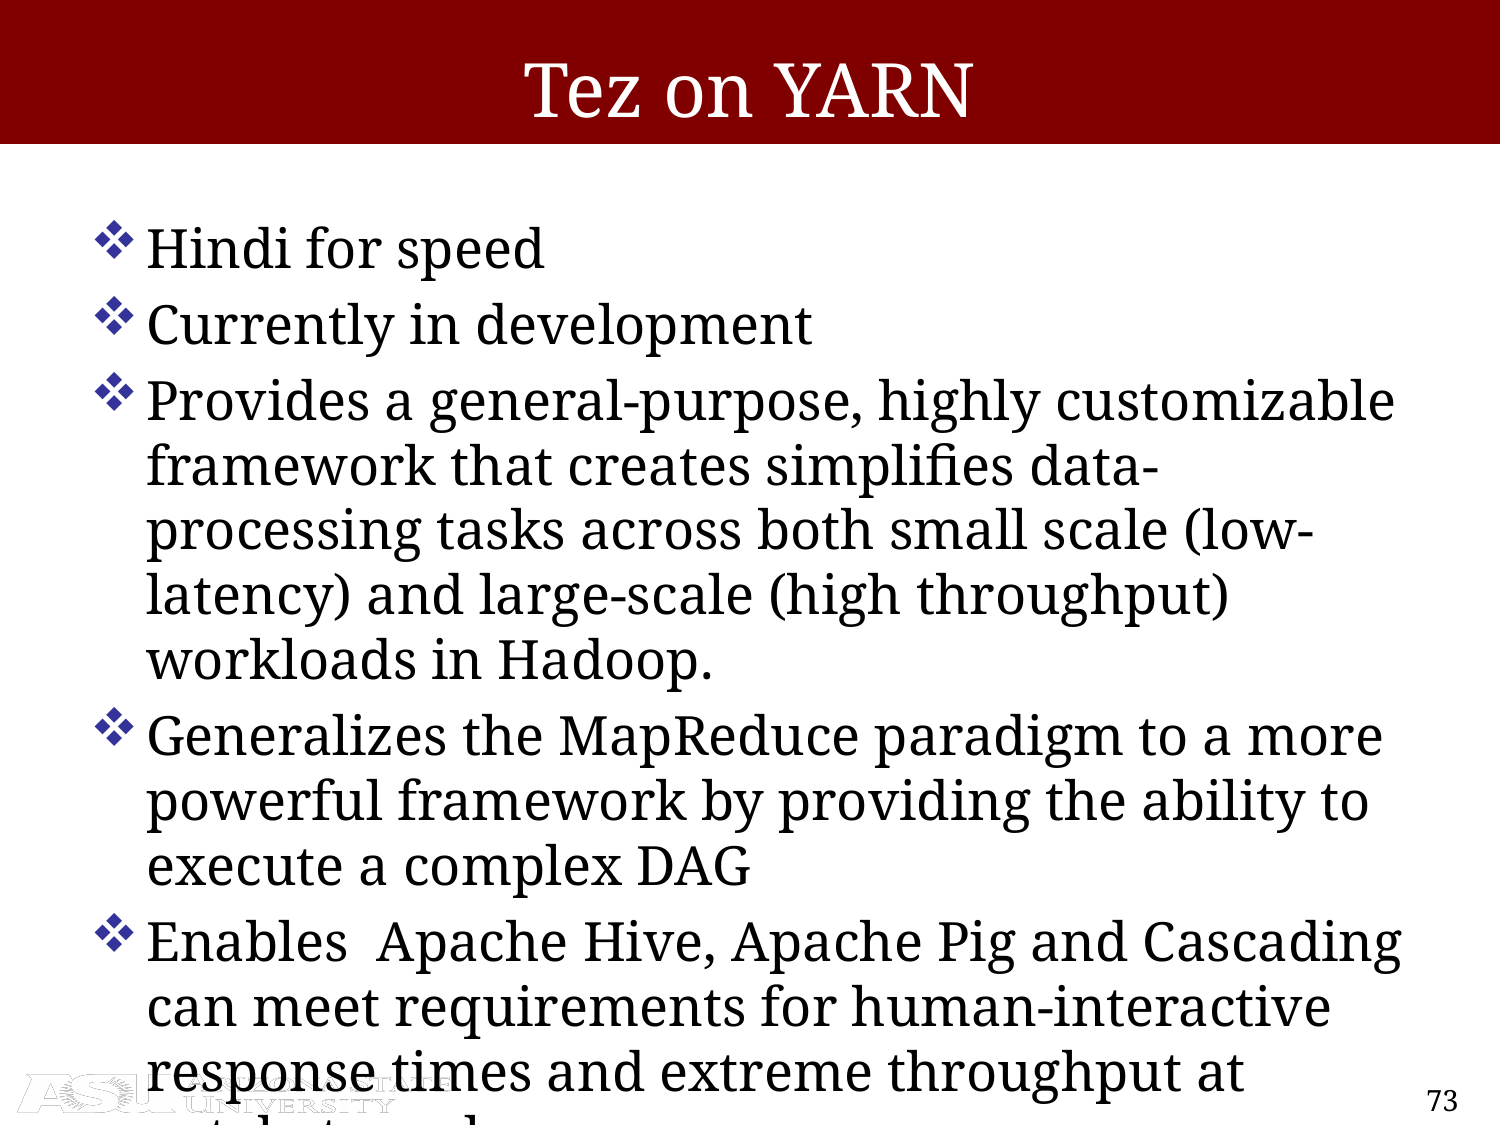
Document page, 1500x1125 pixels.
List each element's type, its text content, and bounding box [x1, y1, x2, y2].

picture [17, 1074, 450, 1113]
slide_number 73 [1143, 1074, 1474, 1121]
title Tez on YARN [74, 0, 1426, 182]
list Hindi for speed Currently in development Provides a general-purpose, highly customizable framework that creates simplifies data-processing tasks across both small scale (low-latency) and large-scale (high throughput) workloads in Hadoop. Generalizes the MapReduce paradigm to a more powerful framework by providing the ability to execute a complex DAG Enables Apache Hive, Apache Pig and Cascading can meet requirements for human-interactive response times and extreme throughput at petabyte scale [74, 206, 1426, 913]
